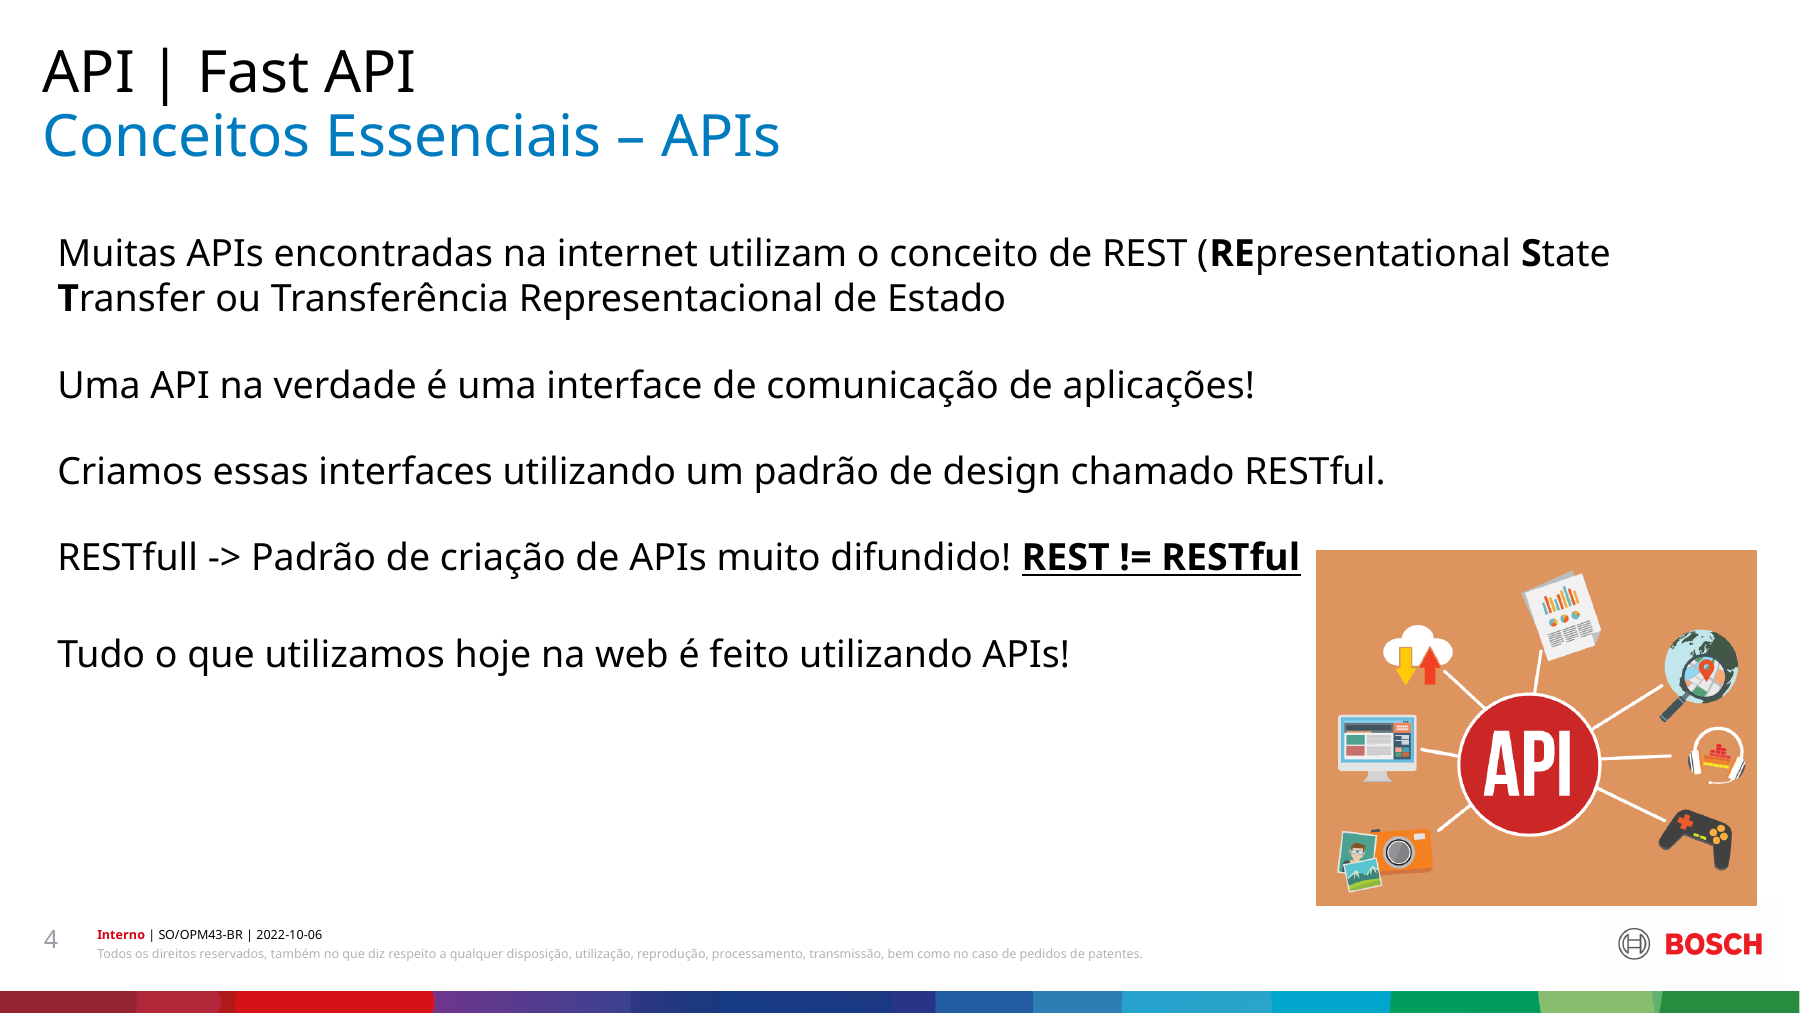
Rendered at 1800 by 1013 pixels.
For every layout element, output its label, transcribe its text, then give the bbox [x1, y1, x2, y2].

text_box RESTfull -> Padrão de criação de APIs muito difundido! REST != RESTful [42, 525, 1757, 586]
title Conceitos Essenciais – APIs [42, 107, 1757, 171]
text_box Muitas APIs encontradas na internet utilizam o conceito de REST (REpresentational State Transfer ou Transferência Representacional de Estado [42, 221, 1757, 327]
picture [1316, 550, 1800, 1013]
text_box Uma API na verdade é uma interface de comunicação de aplicações! [42, 353, 1756, 413]
list API | Fast API [42, 42, 1757, 107]
text_box Tudo o que utilizamos hoje na web é feito utilizando APIs! [42, 622, 1226, 683]
picture [0, 905, 1272, 1013]
text_box Criamos essas interfaces utilizando um padrão de design chamado RESTful. [42, 439, 1755, 500]
slide_number 4 [43, 923, 92, 991]
